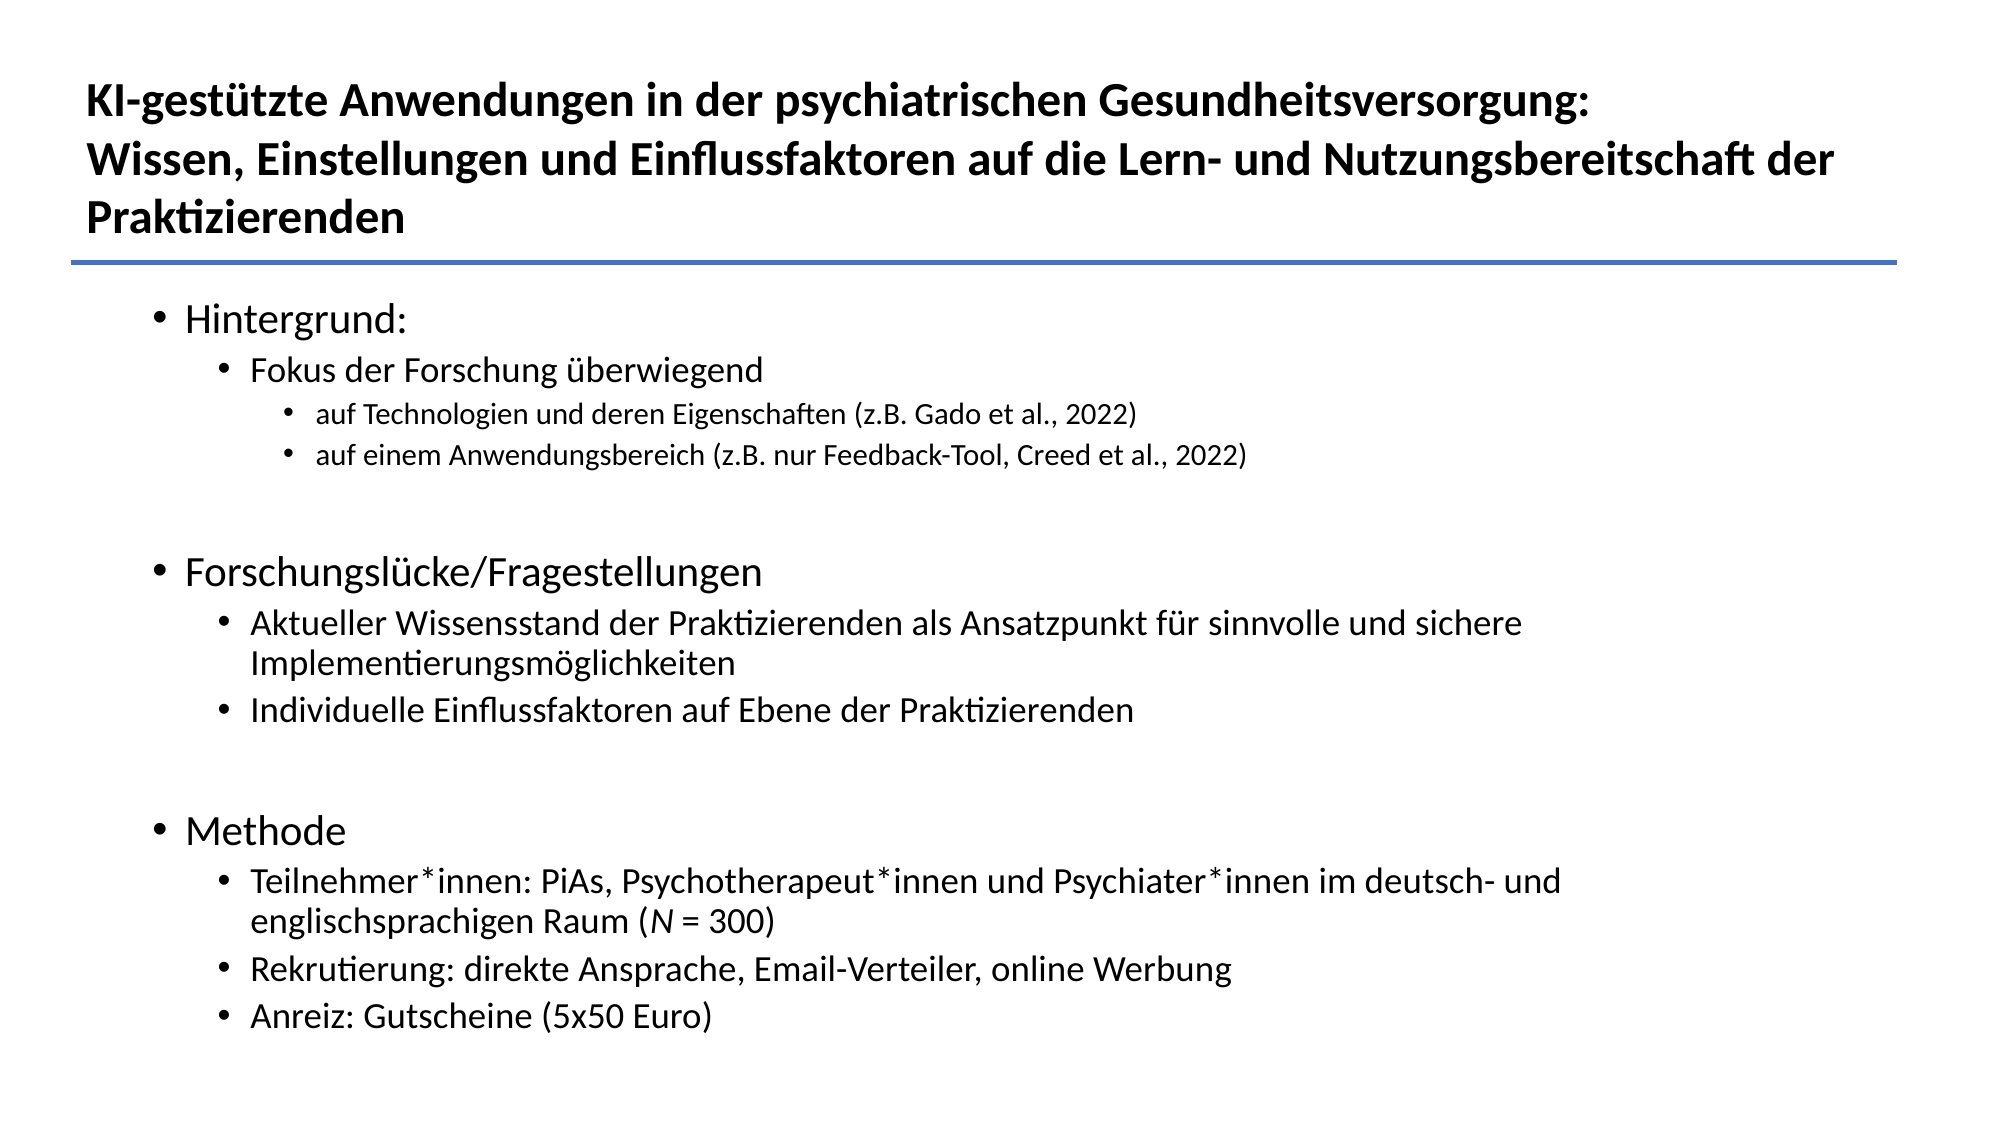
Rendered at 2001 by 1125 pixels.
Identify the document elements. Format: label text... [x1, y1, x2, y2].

title KI-gestützte Anwendungen in der psychiatrischen Gesundheitsversorgung: Wissen, Einstellungen und Einflussfaktoren auf die Lern- und Nutzungsbereitschaft der Praktizierenden [71, 59, 1914, 278]
list Hintergrund: Fokus der Forschung überwiegend auf Technologien und deren Eigenschaften (z.B. Gado et al., 2022) auf einem Anwendungsbereich (z.B. nur Feedback-Tool, Creed et al., 2022) Forschungslücke/Fragestellungen Aktueller Wissensstand der Praktizierenden als Ansatzpunkt für sinnvolle und sichere Implementierungsmöglichkeiten Individuelle Einflussfaktoren auf Ebene der Praktizierenden Methode Teilnehmer*innen: PiAs, Psychotherapeut*innen und Psychiater*innen im deutsch- und englischsprachigen Raum (N = 300) Rekrutierung: direkte Ansprache, Email-Verteiler, online Werbung Anreiz: Gutscheine (5x50 Euro) [137, 288, 1863, 1046]
